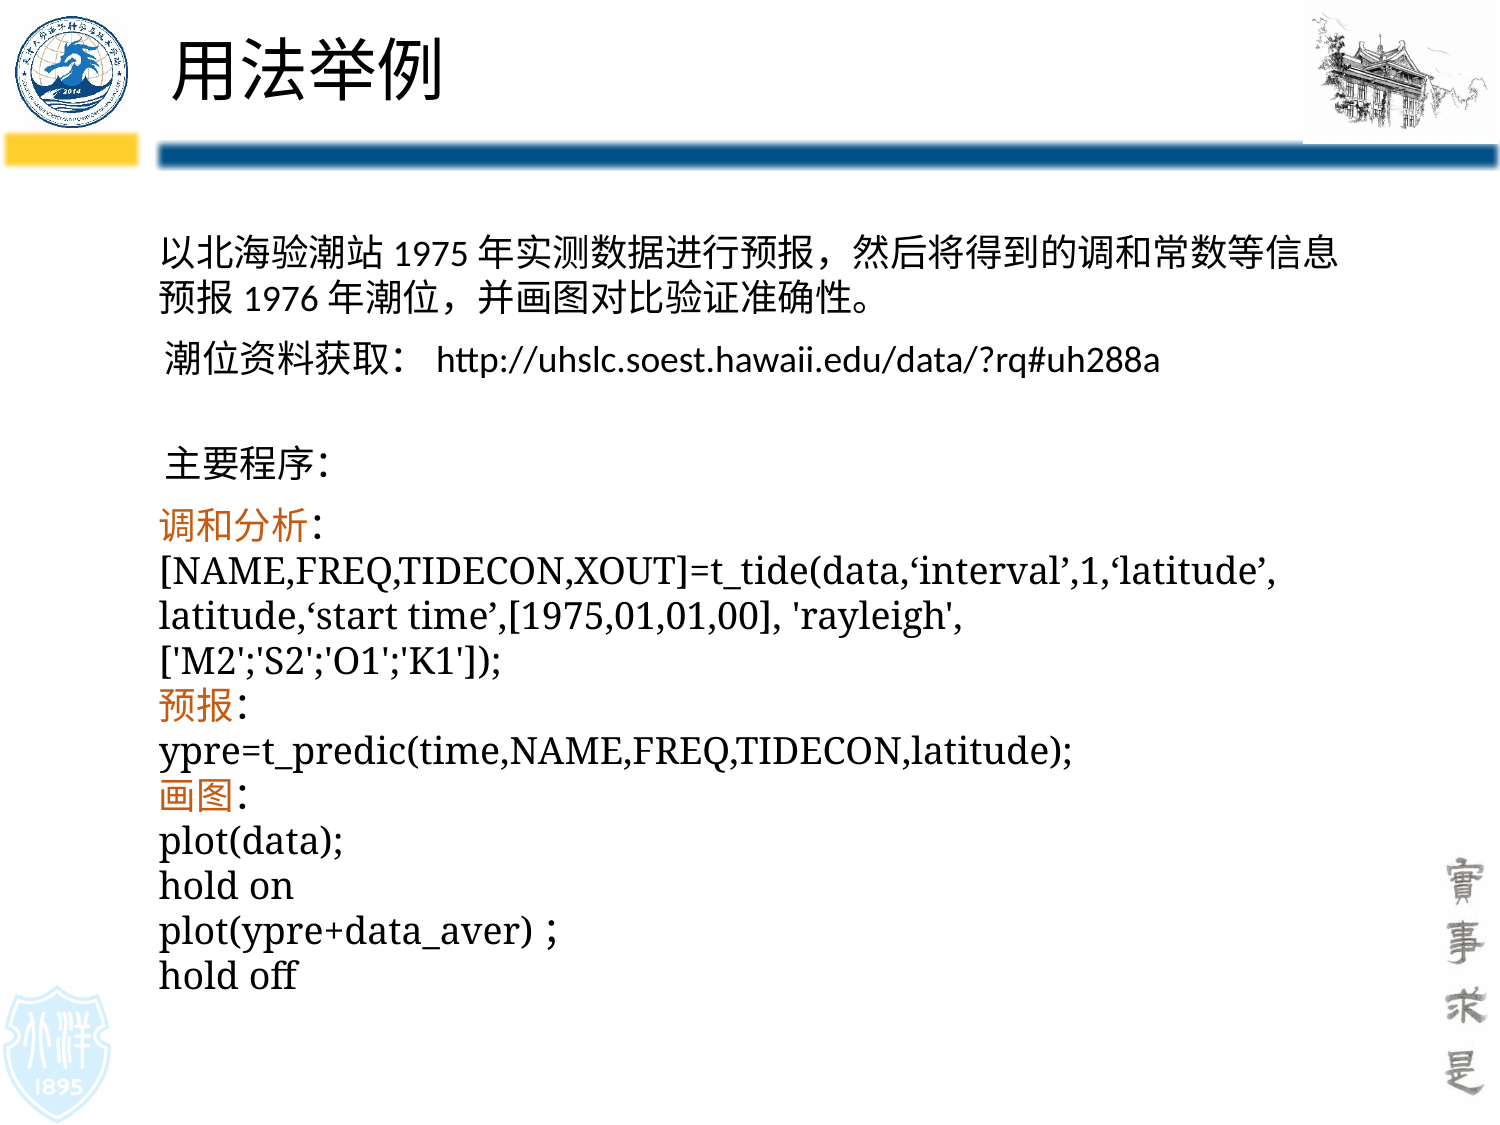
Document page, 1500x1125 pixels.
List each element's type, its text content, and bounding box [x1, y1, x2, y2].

picture [1303, 0, 1499, 144]
picture [163, 149, 1494, 163]
text_box 调和分析： [NAME,FREQ,TIDECON,XOUT]=t_tide(data,‘interval’,1,‘latitude’,latitude,‘start time’,[1975,01,01,00], 'rayleigh',['M2';'S2';'O1';'K1']); 预报： ypre=t_predic(time,NAME,FREQ,TIDECON,latitude); 画图： plot(data); hold on plot(ypre+data_aver)； hold off [144, 494, 1301, 1005]
picture [15, 16, 128, 128]
title 用法举例 [155, 17, 1419, 129]
text_box 主要程序： [149, 432, 1327, 493]
picture [8, 136, 135, 163]
text_box 以北海验潮站1975年实测数据进行预报，然后将得到的调和常数等信息预报1976年潮位，并画图对比验证准确性。 [144, 222, 1369, 327]
text_box 潮位资料获取：http://uhslc.soest.hawaii.edu/data/?rq#uh288a [149, 328, 1363, 388]
picture [1452, 858, 1478, 1090]
